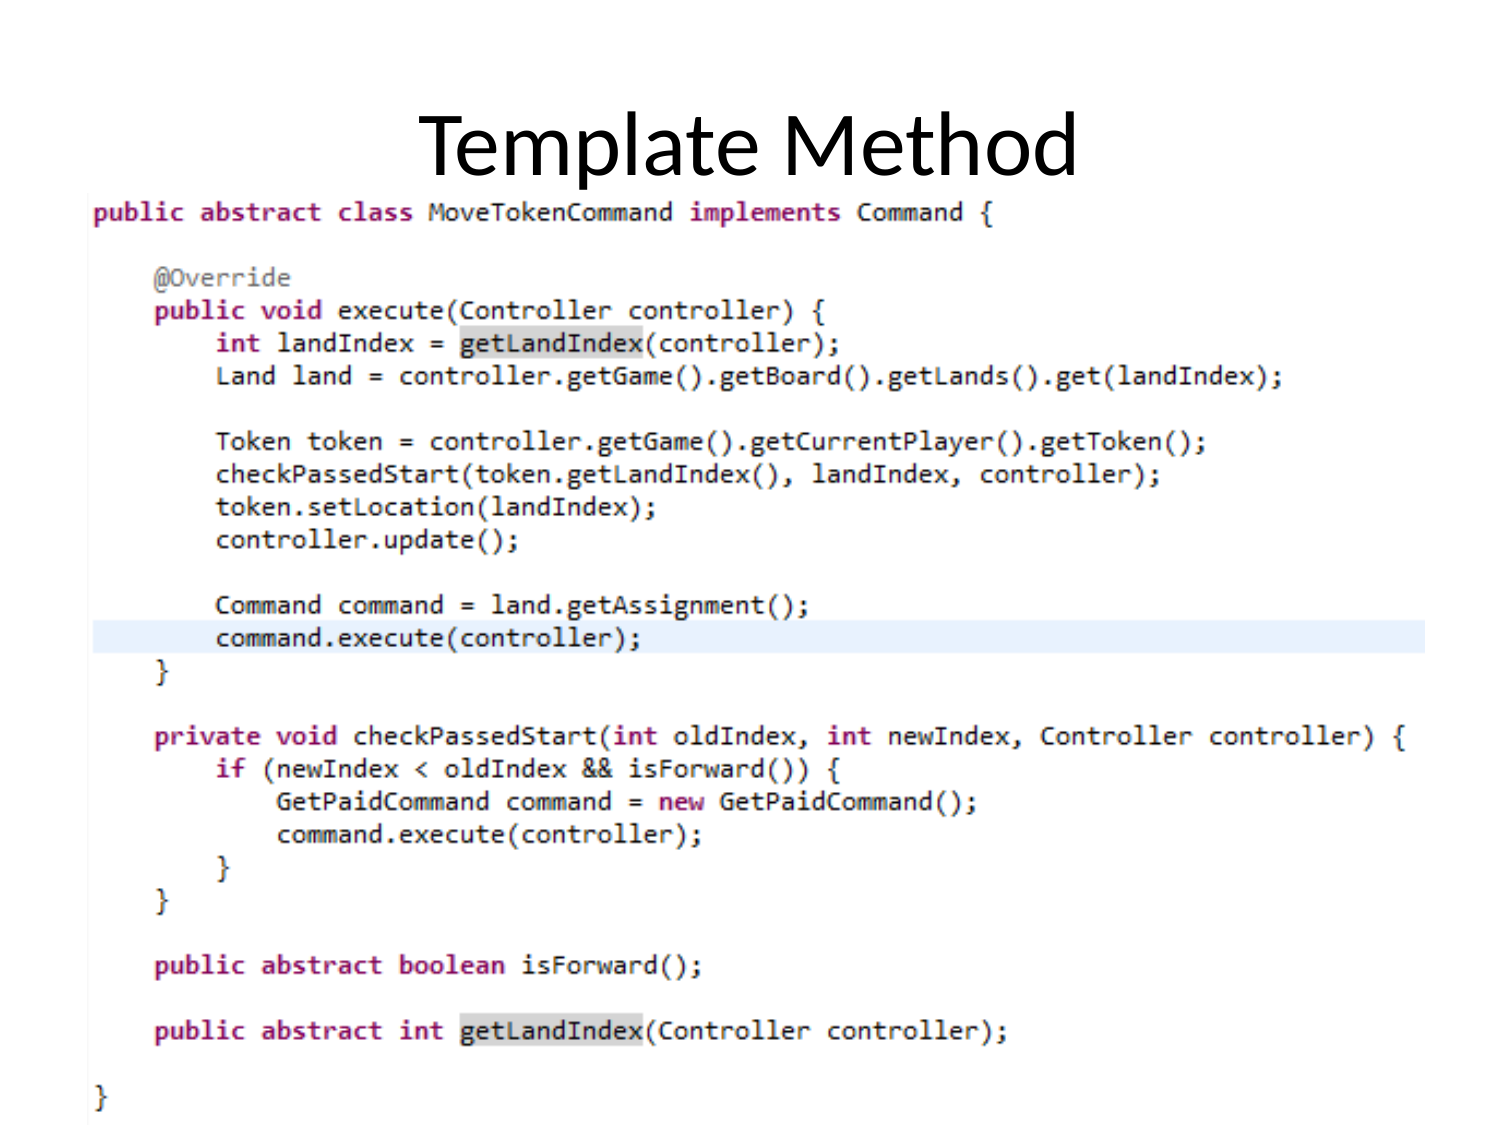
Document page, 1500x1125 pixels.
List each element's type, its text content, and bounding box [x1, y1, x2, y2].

title Template Method [75, 45, 1425, 233]
picture [87, 193, 1426, 1125]
